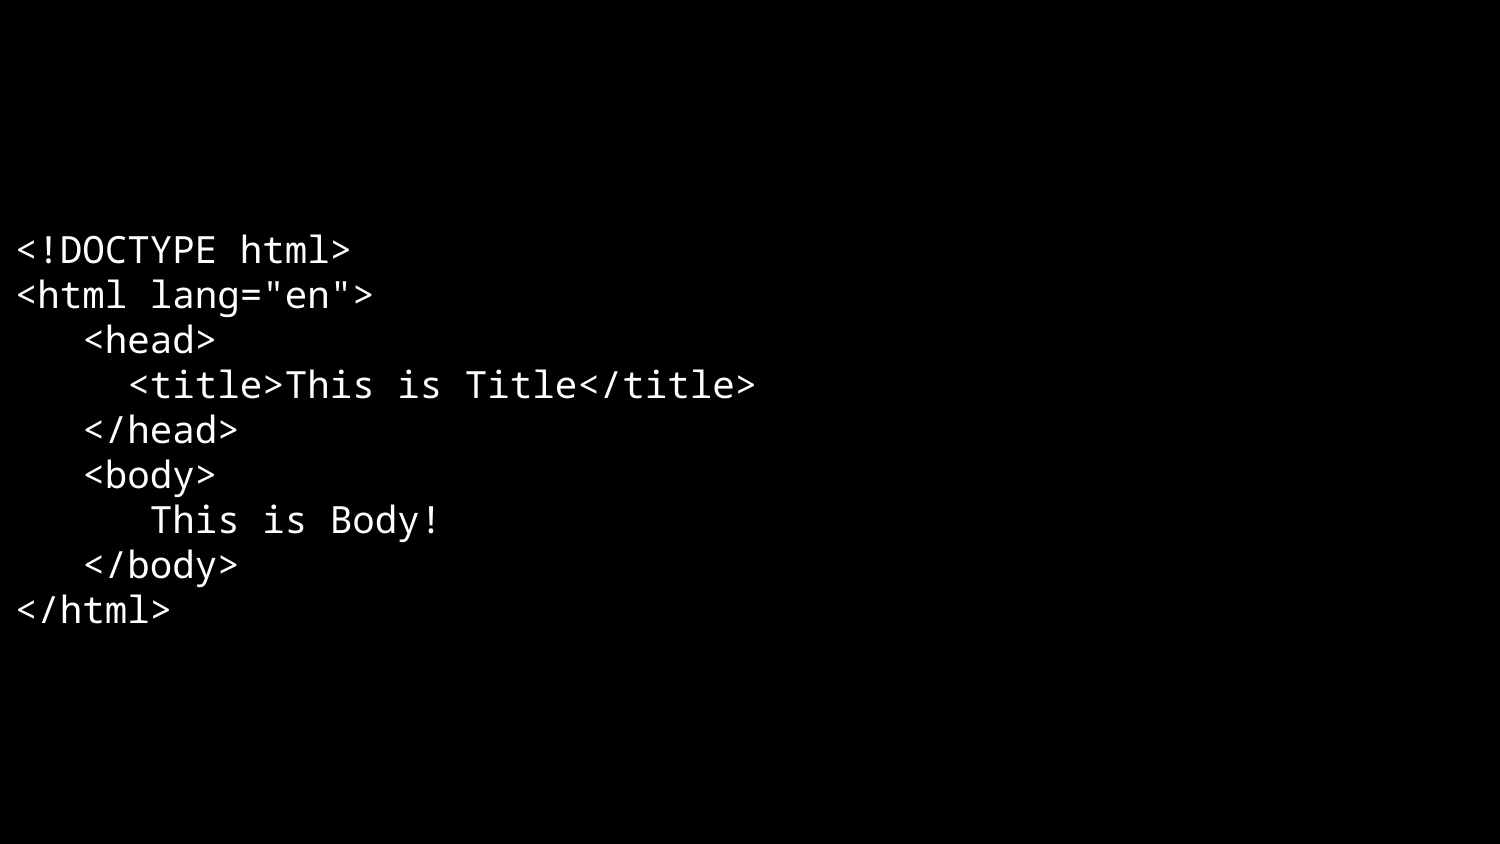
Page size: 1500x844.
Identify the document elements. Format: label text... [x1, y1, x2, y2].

text_box <!DOCTYPE html> <html lang="en"> <head> <title>This is Title</title> </head> <body> This is Body! </body> </html> [0, 219, 856, 639]
